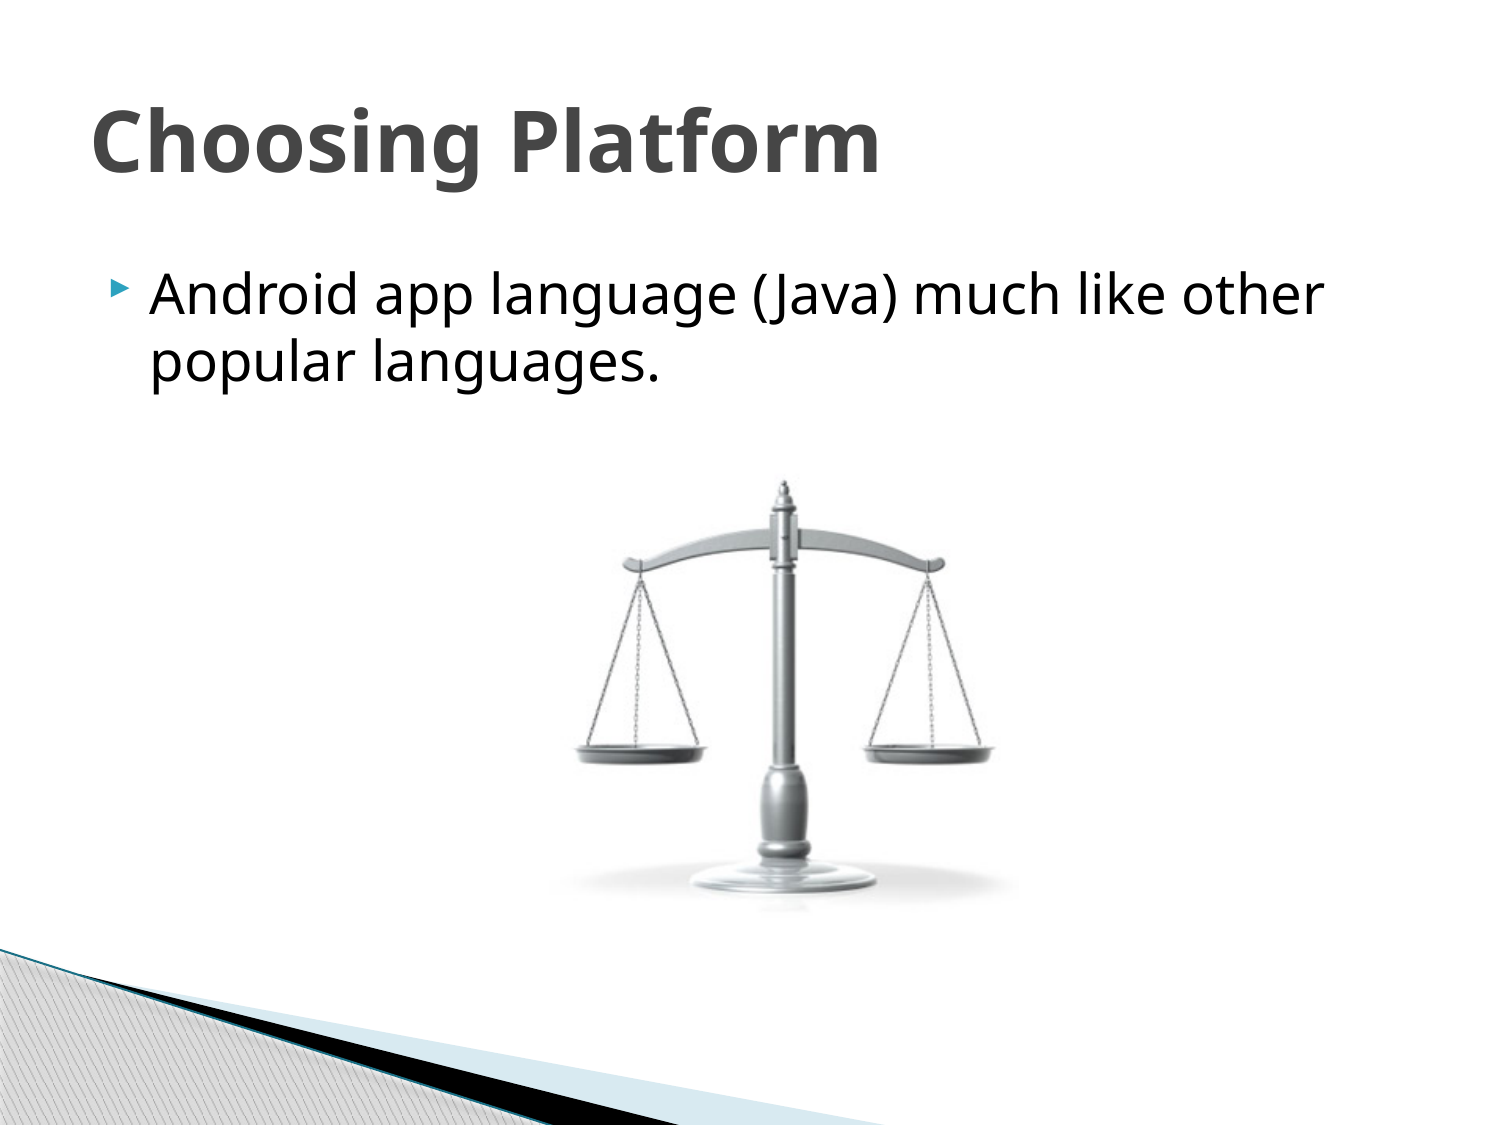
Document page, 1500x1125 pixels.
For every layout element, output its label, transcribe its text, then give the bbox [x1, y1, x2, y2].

list Android app language (Java) much like other popular languages. [75, 233, 1425, 918]
picture [549, 462, 1019, 930]
title Choosing Platform [75, 45, 1425, 233]
